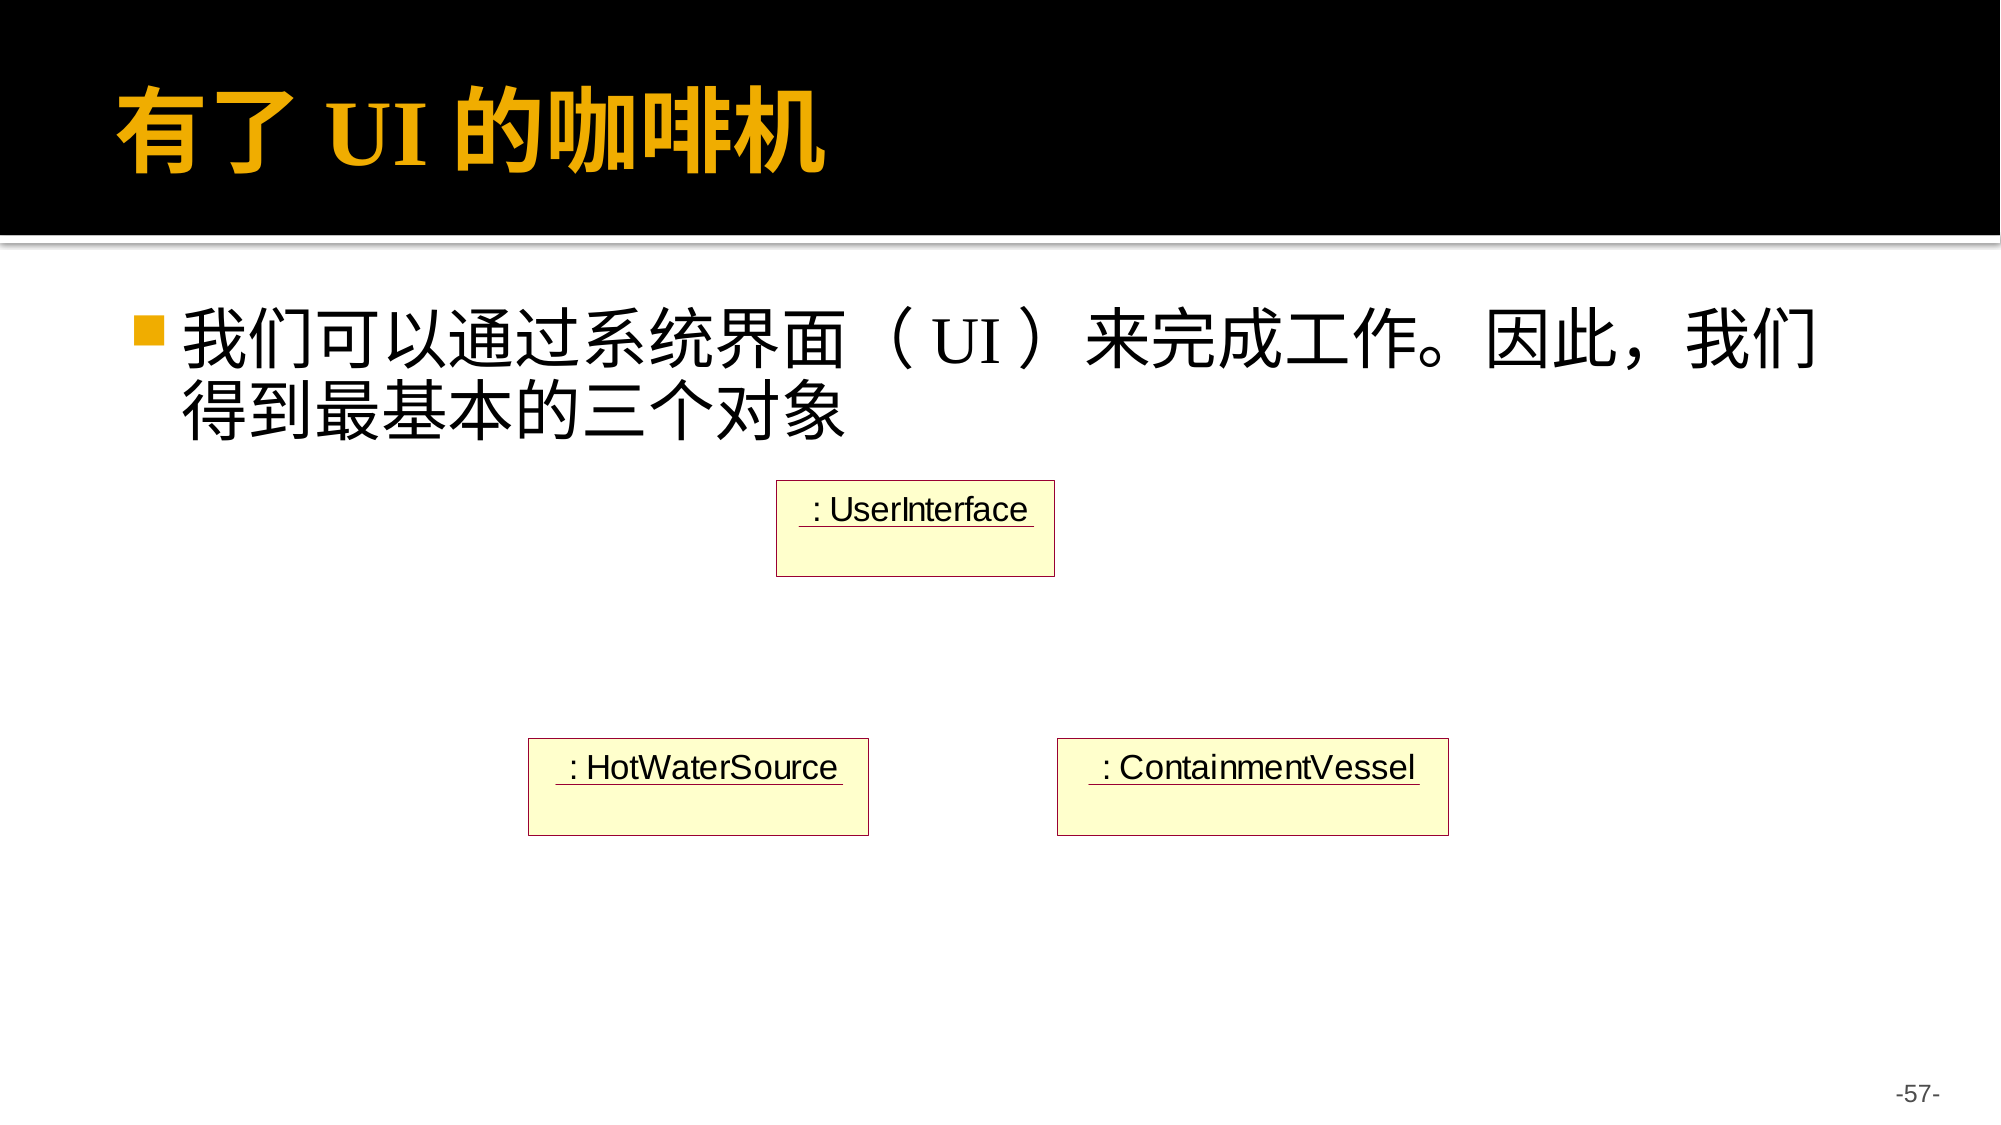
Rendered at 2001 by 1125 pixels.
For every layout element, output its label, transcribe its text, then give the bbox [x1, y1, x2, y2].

picture [482, 462, 1499, 856]
title 有了UI的咖啡机 [99, 25, 1900, 231]
slide_number -57- [1794, 1062, 1955, 1108]
list 我们可以通过系统界面（UI）来完成工作。因此，我们得到最基本的三个对象 [99, 291, 1900, 1050]
